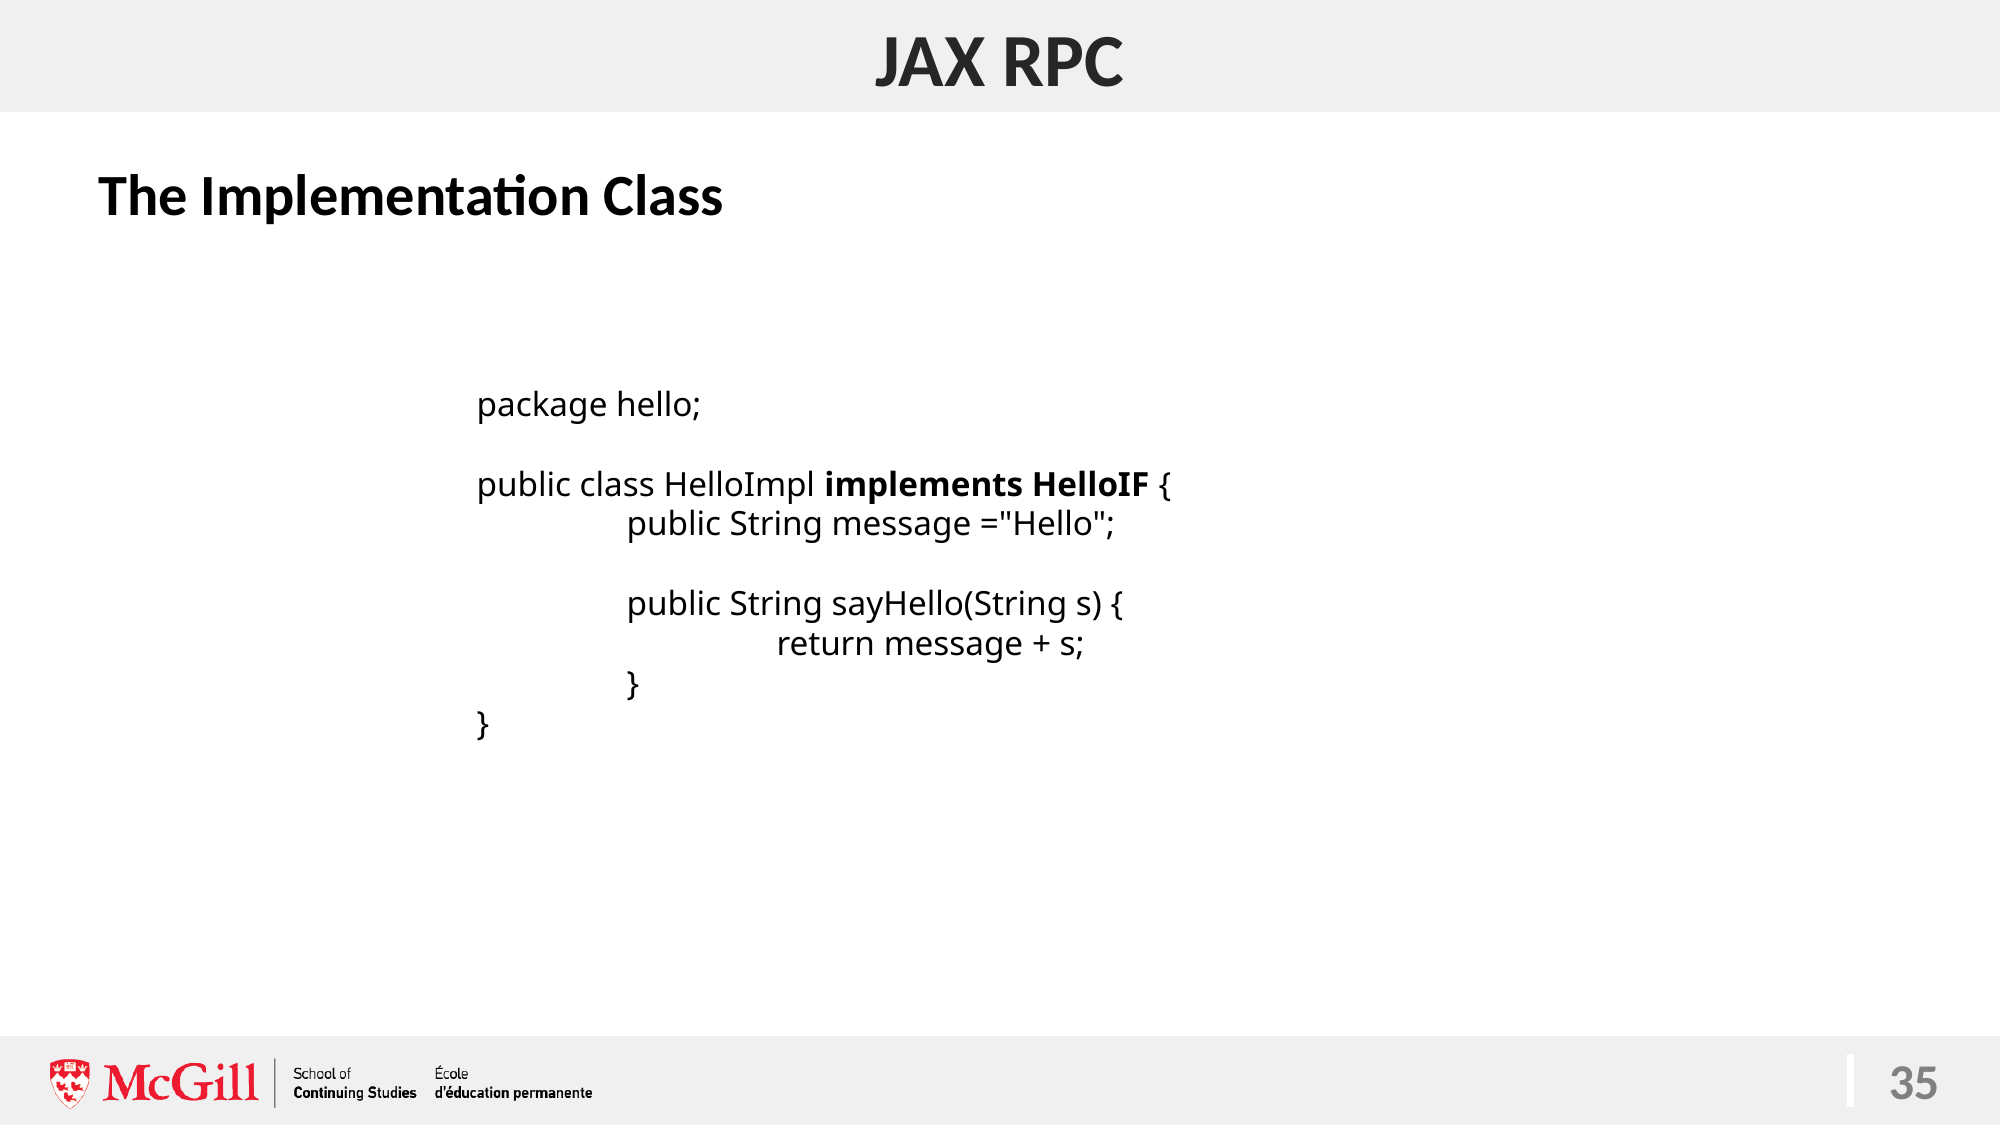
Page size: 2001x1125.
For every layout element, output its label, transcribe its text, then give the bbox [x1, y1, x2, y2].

list The Implementation Class [83, 149, 1884, 338]
text_box package hello; public class HelloImpl implements HelloIF { public String message ="Hello"; public String sayHello(String s) { return message + s; } } [461, 375, 1196, 750]
title JAX RPC [0, 0, 2000, 113]
picture [50, 1058, 592, 1109]
